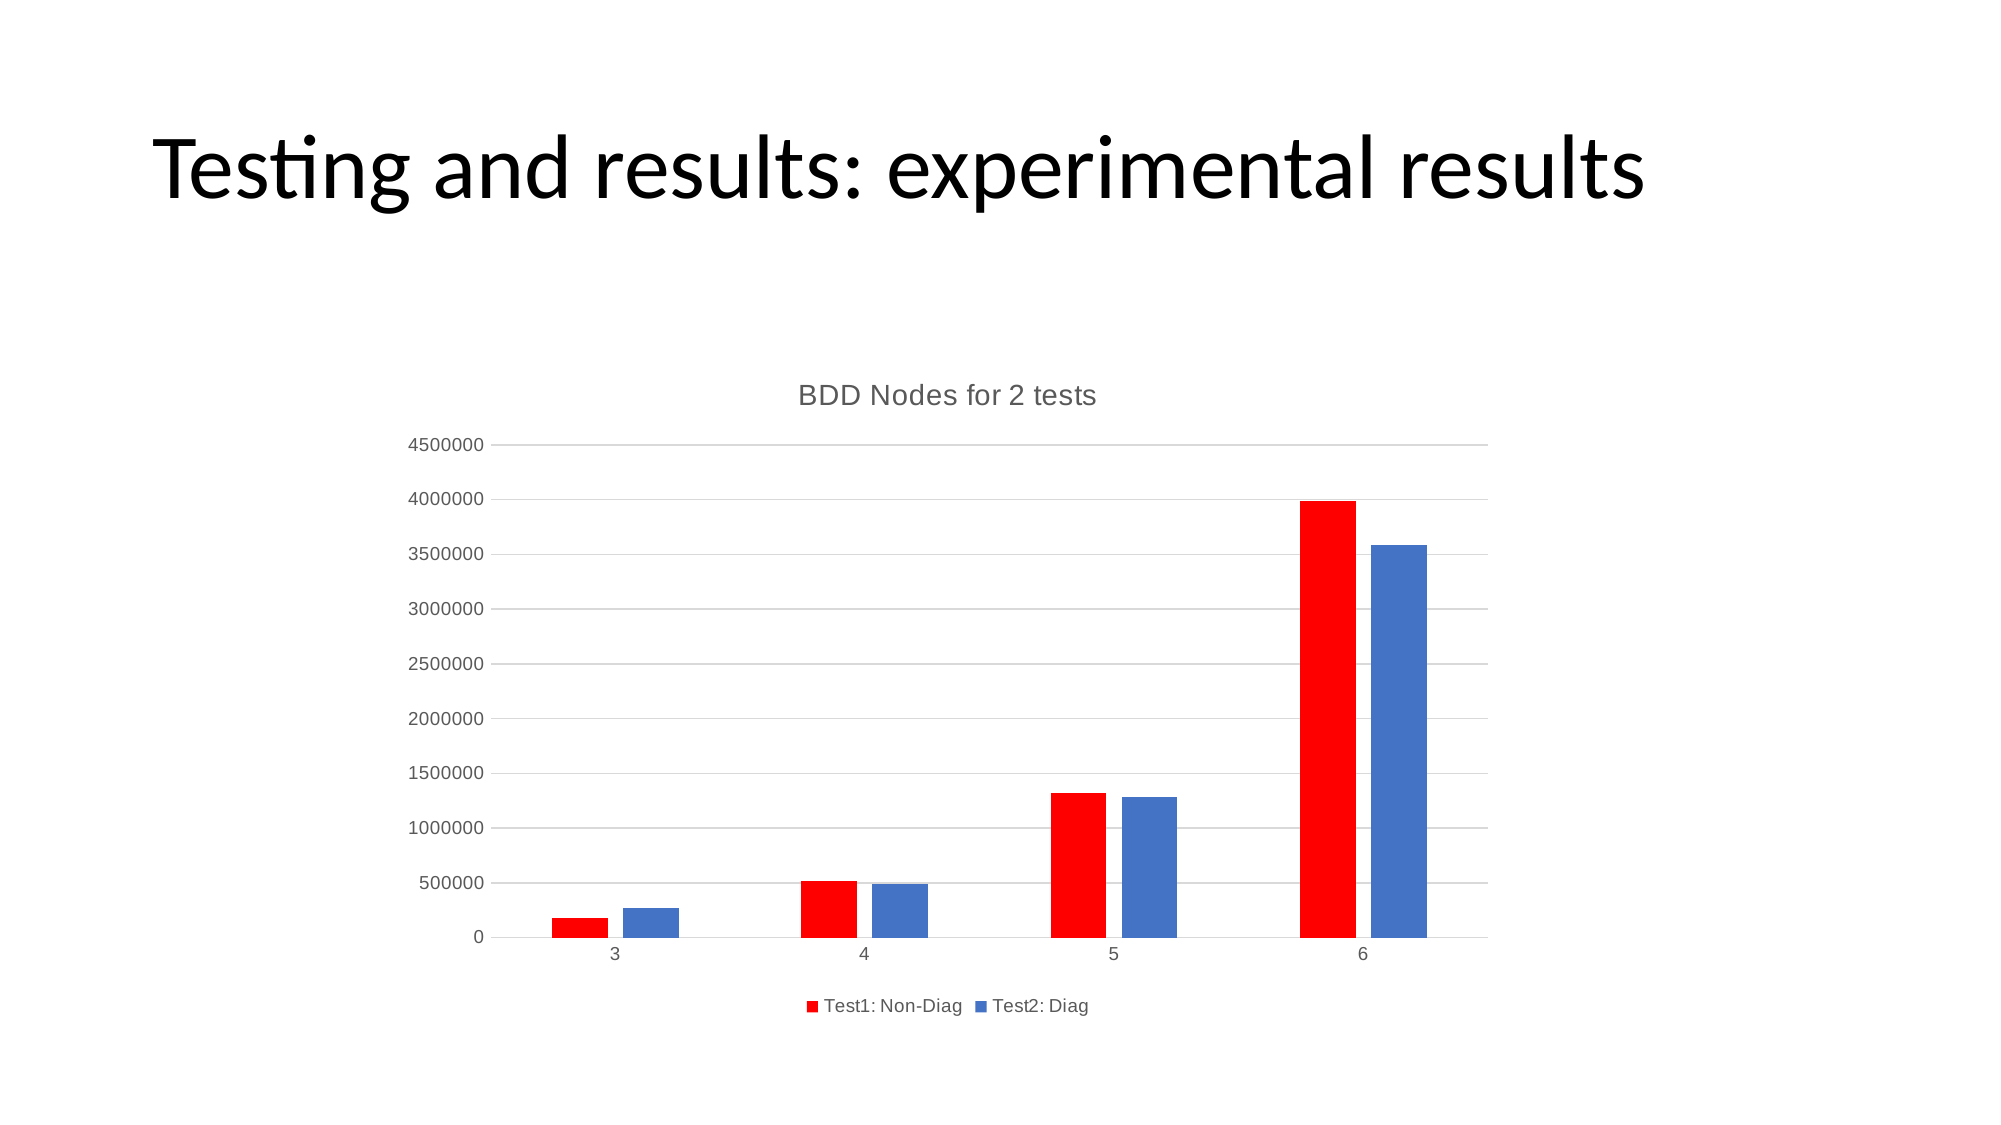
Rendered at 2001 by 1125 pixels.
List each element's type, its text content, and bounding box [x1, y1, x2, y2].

title Testing and results: experimental results [137, 59, 1863, 278]
chart [385, 348, 1511, 1024]
